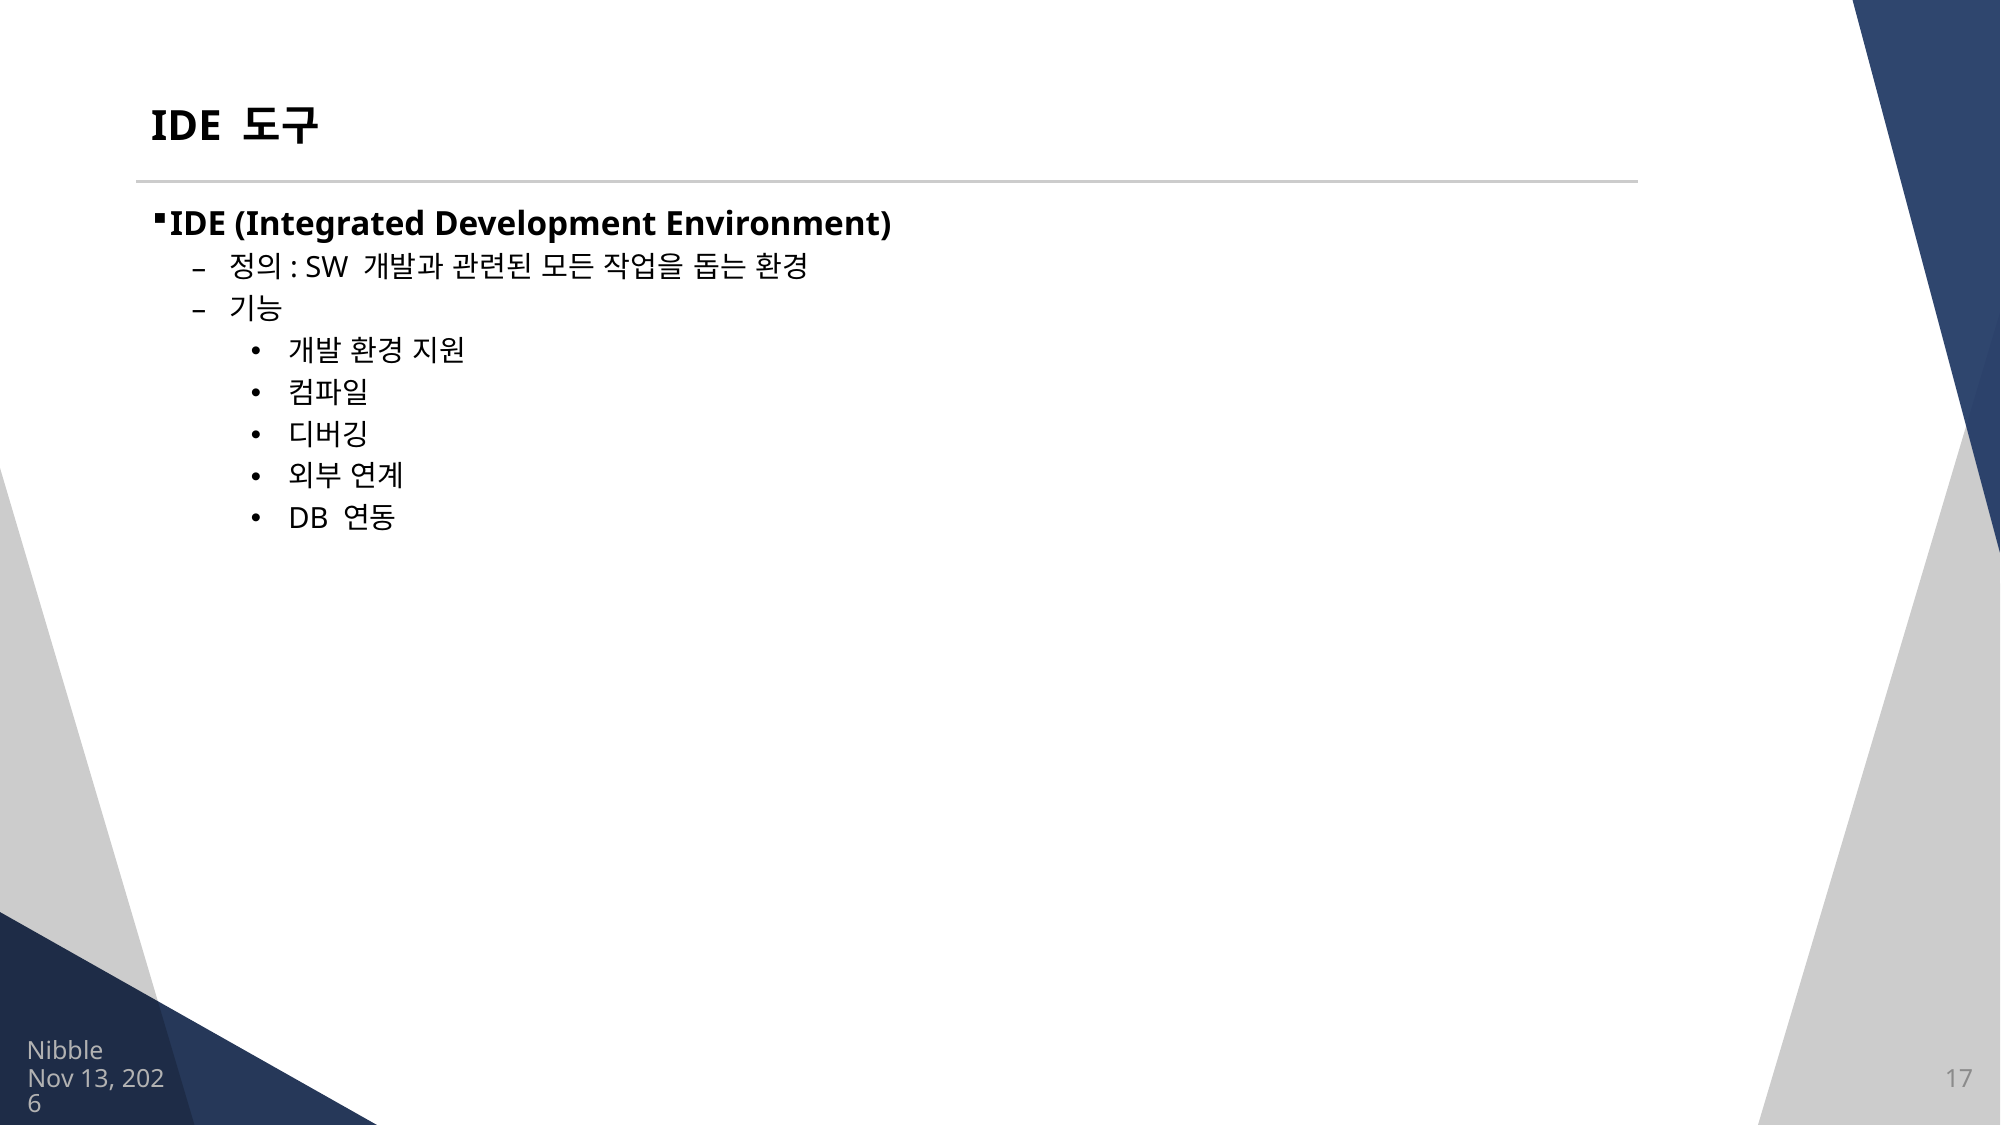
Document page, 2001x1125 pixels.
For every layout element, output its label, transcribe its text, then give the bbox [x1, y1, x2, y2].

footer Nibble [11, 1020, 248, 1080]
title IDE 도구 [135, 72, 1861, 182]
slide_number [12, 1049, 190, 1110]
slide_number 17 [1923, 1050, 1989, 1110]
list IDE (Integrated Development Environment) 정의: SW 개발과 관련된 모든 작업을 돕는 환경 기능 개발 환경 지원 컴파일 디버깅 외부 연계 DB 연동 [137, 199, 988, 1021]
